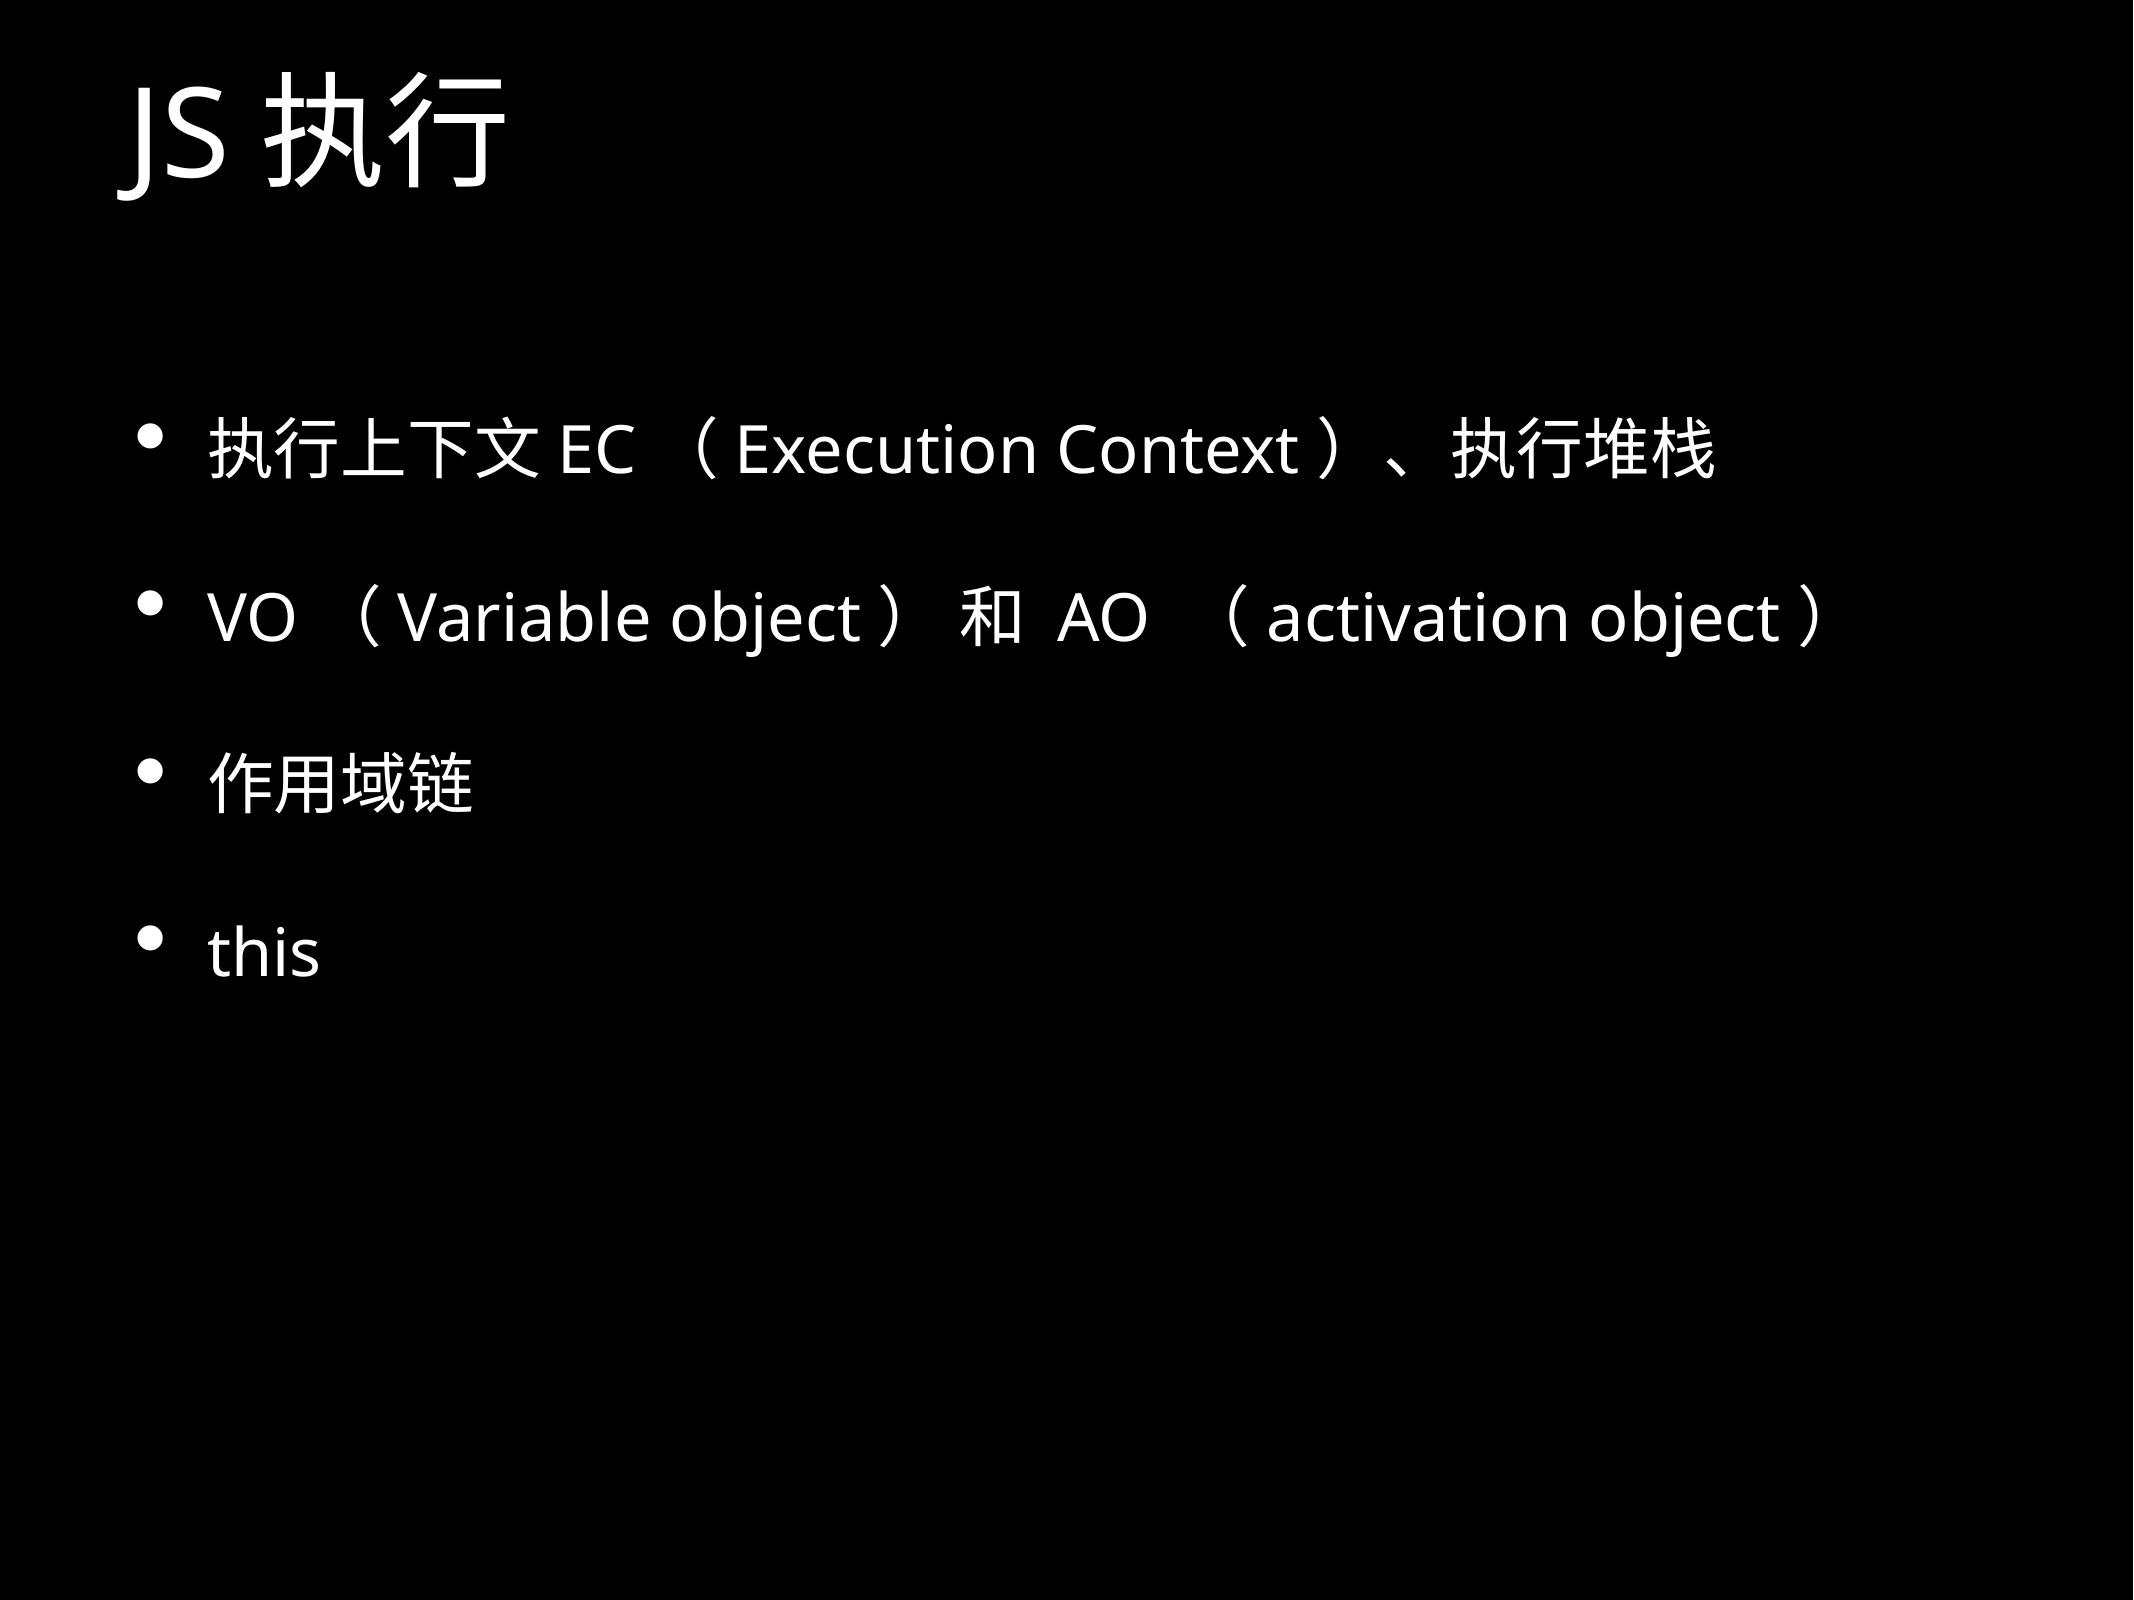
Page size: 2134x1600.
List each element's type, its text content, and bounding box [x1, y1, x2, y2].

list 执行上下文EC（Execution Context）、执行堆栈 VO（Variable object） 和 AO （activation object） 作用域链 this [125, 316, 1948, 1081]
title JS执行 [118, 0, 1941, 306]
